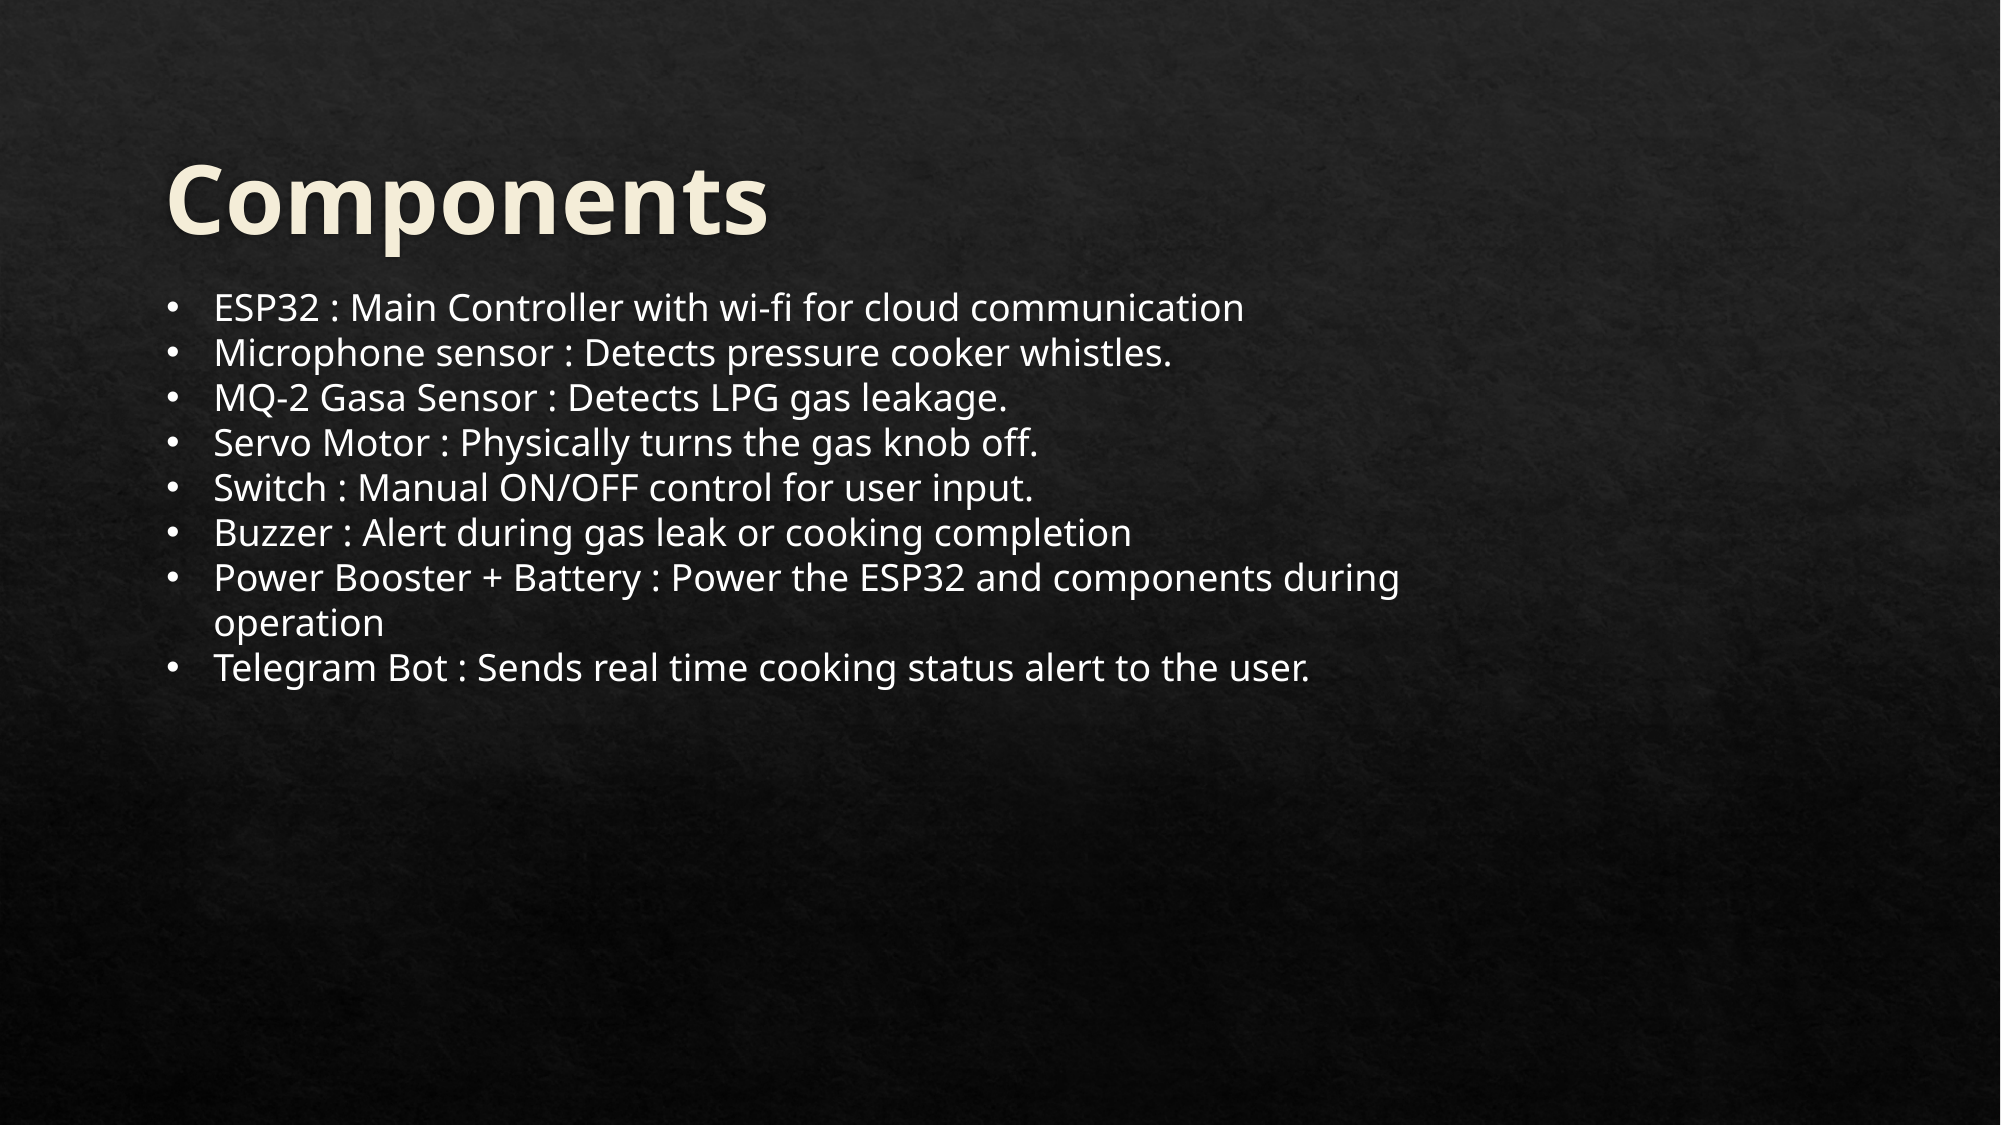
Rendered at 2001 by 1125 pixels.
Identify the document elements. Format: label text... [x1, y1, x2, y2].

text_box ESP32 : Main Controller with wi-fi for cloud communication Microphone sensor : Detects pressure cooker whistles. MQ-2 Gasa Sensor : Detects LPG gas leakage. Servo Motor : Physically turns the gas knob off. Switch : Manual ON/OFF control for user input. Buzzer : Alert during gas leak or cooking completion Power Booster + Battery : Power the ESP32 and components during operation Telegram Bot : Sends real time cooking status alert to the user. [151, 276, 1545, 787]
title Components [149, 99, 1849, 307]
